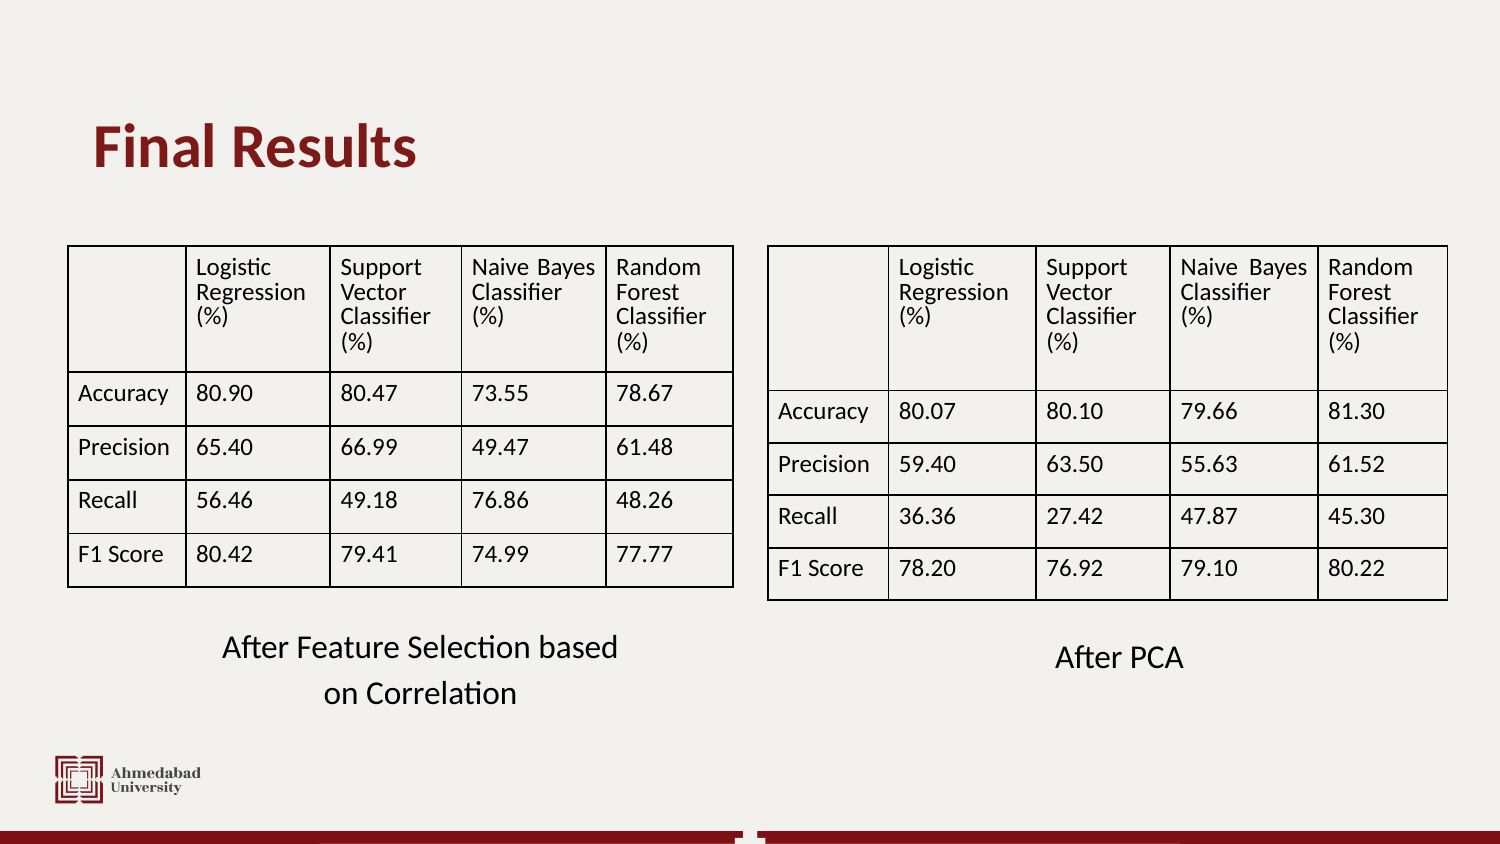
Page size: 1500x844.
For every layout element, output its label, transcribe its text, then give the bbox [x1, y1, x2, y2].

table_cell Recall [769, 496, 888, 547]
table_cell 80.47 [331, 373, 461, 425]
table_cell 61.52 [1319, 444, 1447, 494]
table_cell 79.41 [331, 534, 461, 586]
table_cell Precision [769, 444, 888, 494]
table_cell 77.77 [607, 534, 732, 586]
table_cell 79.10 [1171, 549, 1317, 599]
table_cell 49.18 [331, 481, 461, 533]
table_header Naive Bayes Classifier (%) [1171, 247, 1317, 390]
table_cell 80.42 [187, 534, 329, 586]
table_cell F1 Score [769, 549, 888, 599]
table_header Support Vector Classifier (%) [1037, 247, 1169, 390]
table_cell 27.42 [1037, 496, 1169, 547]
table_header Logistic Regression (%) [187, 247, 329, 371]
table_cell 80.22 [1319, 549, 1447, 599]
table_header Random Forest Classifier (%) [1319, 247, 1447, 390]
table_cell 59.40 [889, 444, 1035, 494]
table_header Random Forest Classifier (%) [607, 247, 732, 371]
title Final Results [82, 64, 1312, 187]
table_cell 74.99 [462, 534, 605, 586]
table_cell 78.67 [607, 373, 732, 425]
table_cell 78.20 [889, 549, 1035, 599]
table_header Naive Bayes Classifier (%) [462, 247, 605, 371]
picture [44, 742, 213, 817]
table_cell F1 Score [69, 534, 185, 586]
table_cell 79.66 [1171, 391, 1317, 442]
table_cell 36.36 [889, 496, 1035, 547]
table_cell Accuracy [769, 391, 888, 442]
list After Feature Selection based on Correlation [189, 613, 652, 680]
table_cell 76.86 [462, 481, 605, 533]
table_cell 66.99 [331, 427, 461, 479]
table_cell 45.30 [1319, 496, 1447, 547]
table_cell Accuracy [69, 373, 185, 425]
table_cell 47.87 [1171, 496, 1317, 547]
table_cell 55.63 [1171, 444, 1317, 494]
table_cell Precision [69, 427, 185, 479]
table_cell 56.46 [187, 481, 329, 533]
table_cell 76.92 [1037, 549, 1169, 599]
table_cell 63.50 [1037, 444, 1169, 494]
table_cell 65.40 [187, 427, 329, 479]
table_cell 80.10 [1037, 391, 1169, 442]
table_cell 49.47 [462, 427, 605, 479]
table_cell Recall [69, 481, 185, 533]
table_header Support Vector Classifier (%) [331, 247, 461, 371]
table_header Logistic Regression (%) [889, 247, 1035, 390]
table_cell 61.48 [607, 427, 732, 479]
table_cell 80.07 [889, 391, 1035, 442]
table_cell 73.55 [462, 373, 605, 425]
picture [0, 831, 1500, 844]
table_cell 81.30 [1319, 391, 1447, 442]
table_cell 80.90 [187, 373, 329, 425]
table_header [69, 247, 185, 371]
table_header [769, 247, 888, 390]
table_cell 48.26 [607, 481, 732, 533]
list After PCA [927, 609, 1312, 675]
